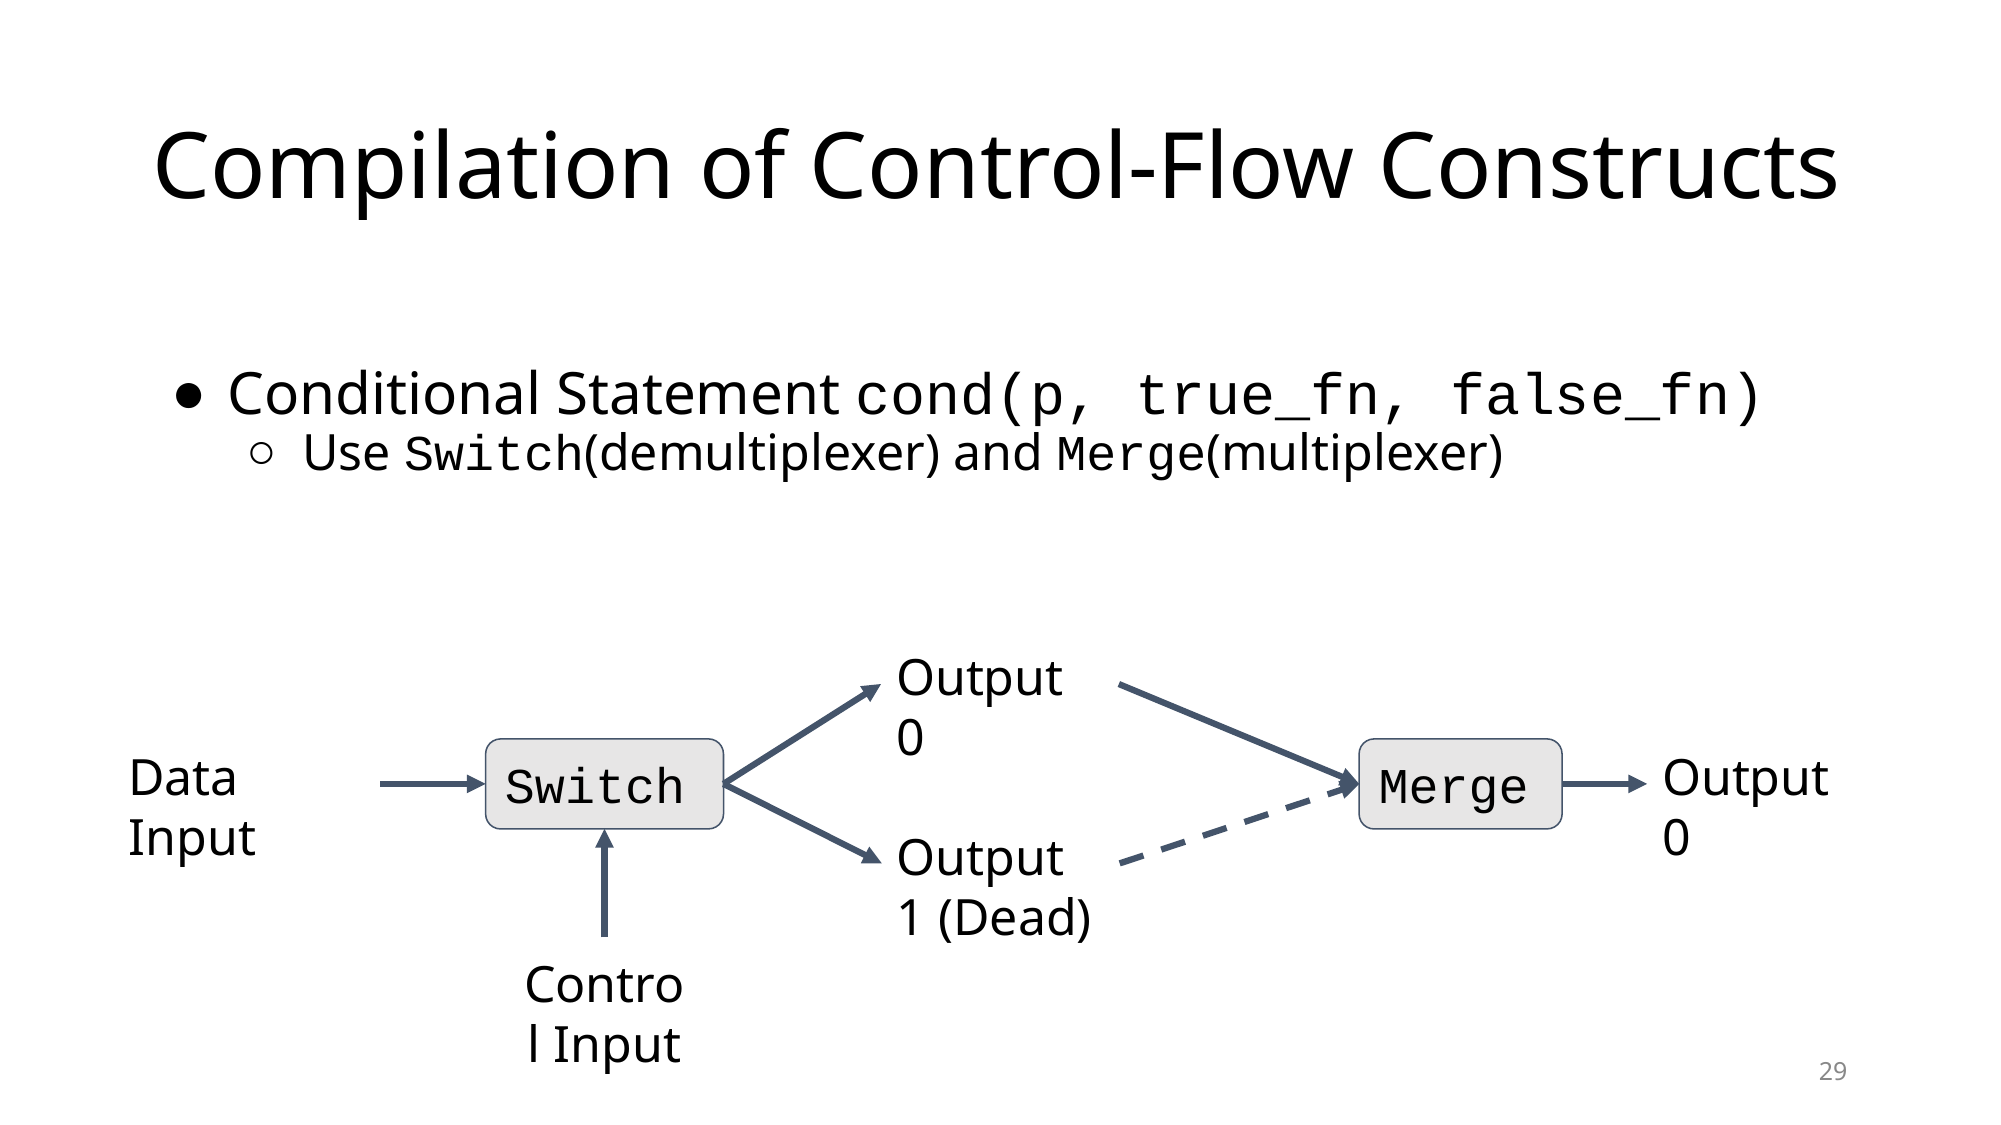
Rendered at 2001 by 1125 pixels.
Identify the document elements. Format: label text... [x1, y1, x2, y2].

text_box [1118, 683, 1360, 785]
title Compilation of Control-Flow Constructs [137, 59, 1863, 278]
text_box Merge [1364, 738, 1563, 829]
list Conditional Statement cond(p, true_fn, false_fn) Use Switch(demultiplexer) and Merge(multiplexer) [137, 299, 1863, 631]
text_box Data Input [113, 730, 381, 838]
text_box Control Input [503, 937, 707, 1084]
text_box Output 1 (Dead) [881, 809, 1120, 917]
slide_number 29 [1412, 1042, 1863, 1103]
text_box Output 0 [880, 630, 1119, 738]
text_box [1119, 790, 1360, 864]
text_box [723, 783, 882, 864]
text_box Output 0 [1647, 730, 1885, 838]
text_box Switch [485, 738, 718, 829]
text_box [723, 683, 882, 783]
